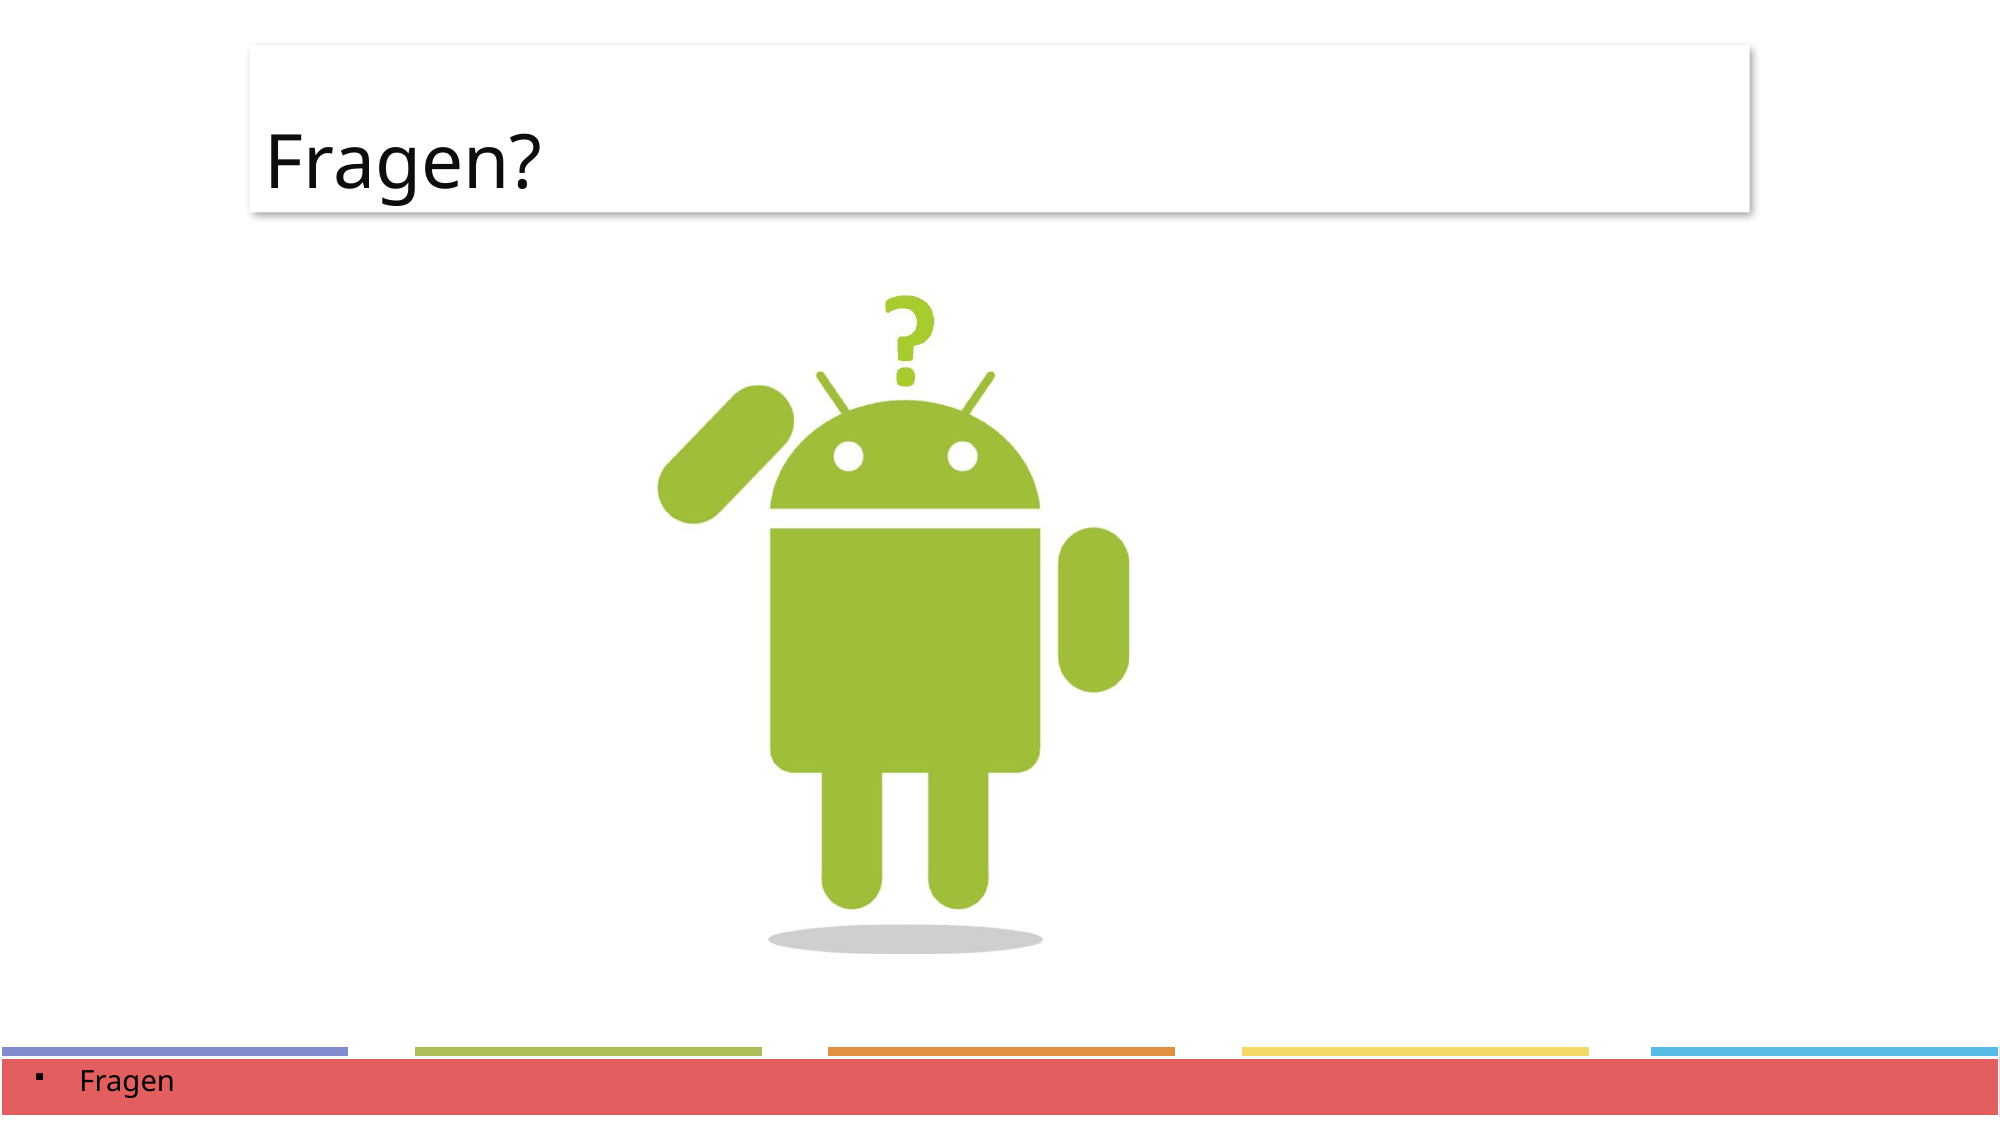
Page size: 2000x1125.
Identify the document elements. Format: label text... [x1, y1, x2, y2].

title Fragen? [249, 45, 1750, 213]
picture [657, 280, 1130, 954]
list Fragen [19, 1058, 1030, 1125]
